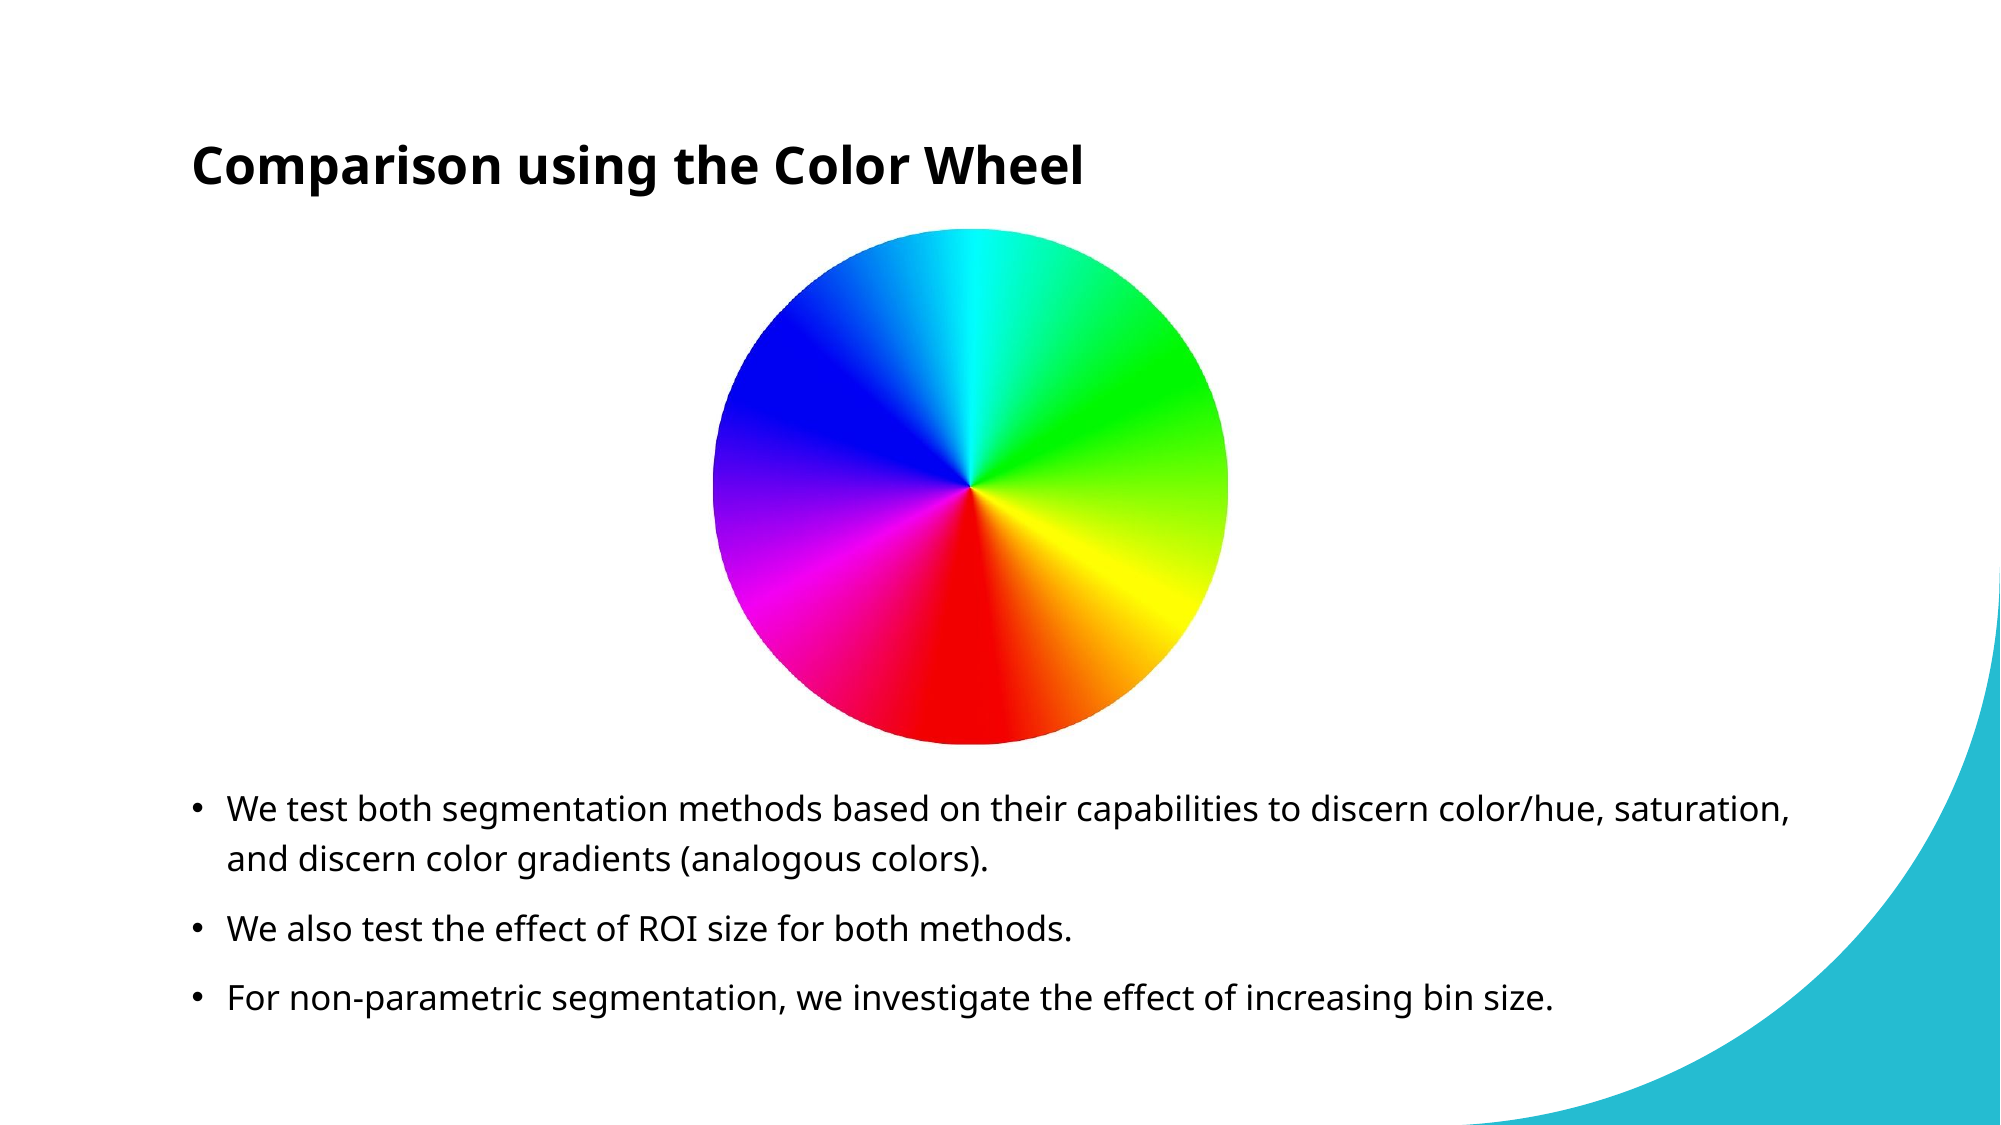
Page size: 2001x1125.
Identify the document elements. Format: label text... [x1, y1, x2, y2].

title Comparison using the Color Wheel [176, 118, 1809, 203]
picture [696, 212, 1244, 761]
list We test both segmentation methods based on their capabilities to discern color/hue, saturation, and discern color gradients (analogous colors). We also test the effect of ROI size for both methods. For non-parametric segmentation, we investigate the effect of increasing bin size. [176, 770, 1809, 1027]
